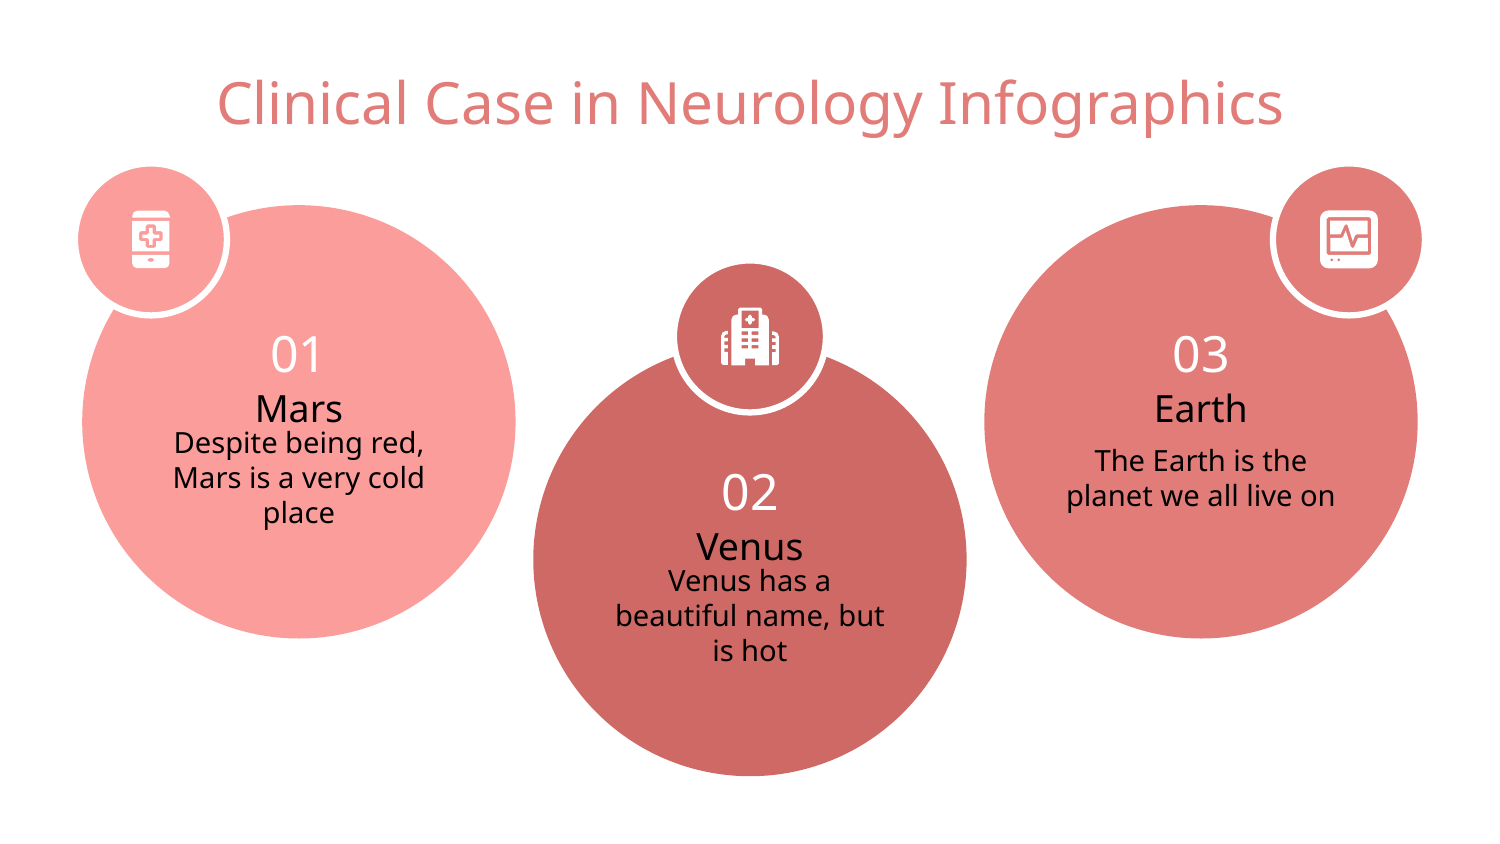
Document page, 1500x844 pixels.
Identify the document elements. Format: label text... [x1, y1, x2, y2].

title Clinical Case in Neurology Infographics [75, 68, 1425, 133]
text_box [1319, 210, 1379, 269]
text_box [720, 307, 780, 366]
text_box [141, 325, 457, 519]
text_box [533, 260, 967, 777]
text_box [592, 462, 908, 657]
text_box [1043, 325, 1359, 519]
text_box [131, 210, 170, 269]
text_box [984, 163, 1426, 639]
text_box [74, 163, 516, 639]
